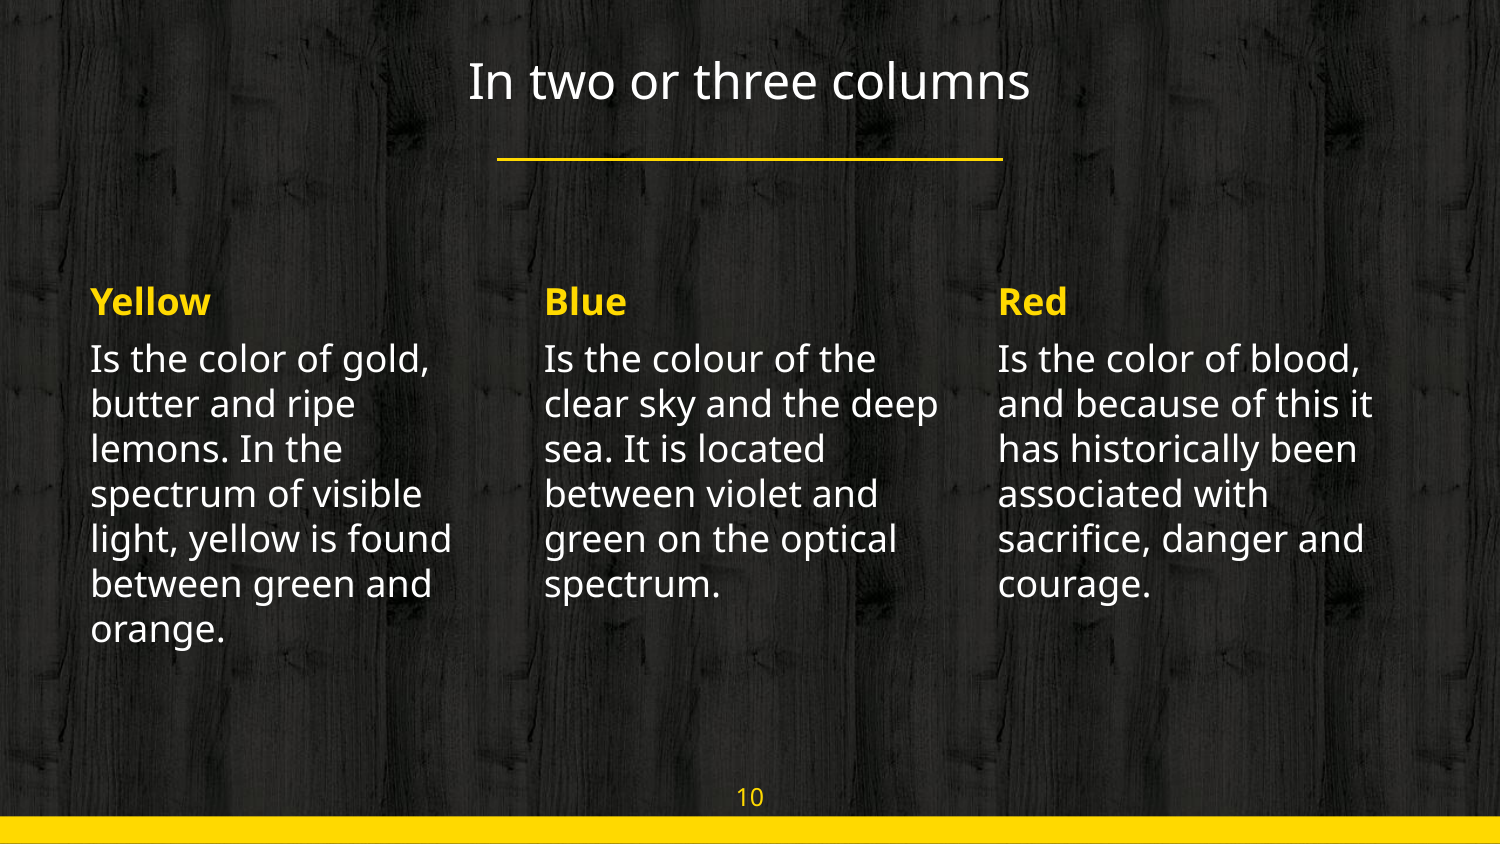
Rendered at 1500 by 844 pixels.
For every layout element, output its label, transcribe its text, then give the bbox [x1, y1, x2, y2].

slide_number 10 [705, 766, 795, 832]
list Red Is the color of blood, and because of this it has historically been associated with sacrifice, danger and courage. [982, 262, 1415, 638]
list Blue Is the colour of the clear sky and the deep sea. It is located between violet and green on the optical spectrum. [528, 262, 961, 638]
picture [0, 0, 1500, 816]
title In two or three columns [75, 0, 1425, 160]
list Yellow Is the color of gold, butter and ripe lemons. In the spectrum of visible light, yellow is found between green and orange. [75, 262, 507, 638]
